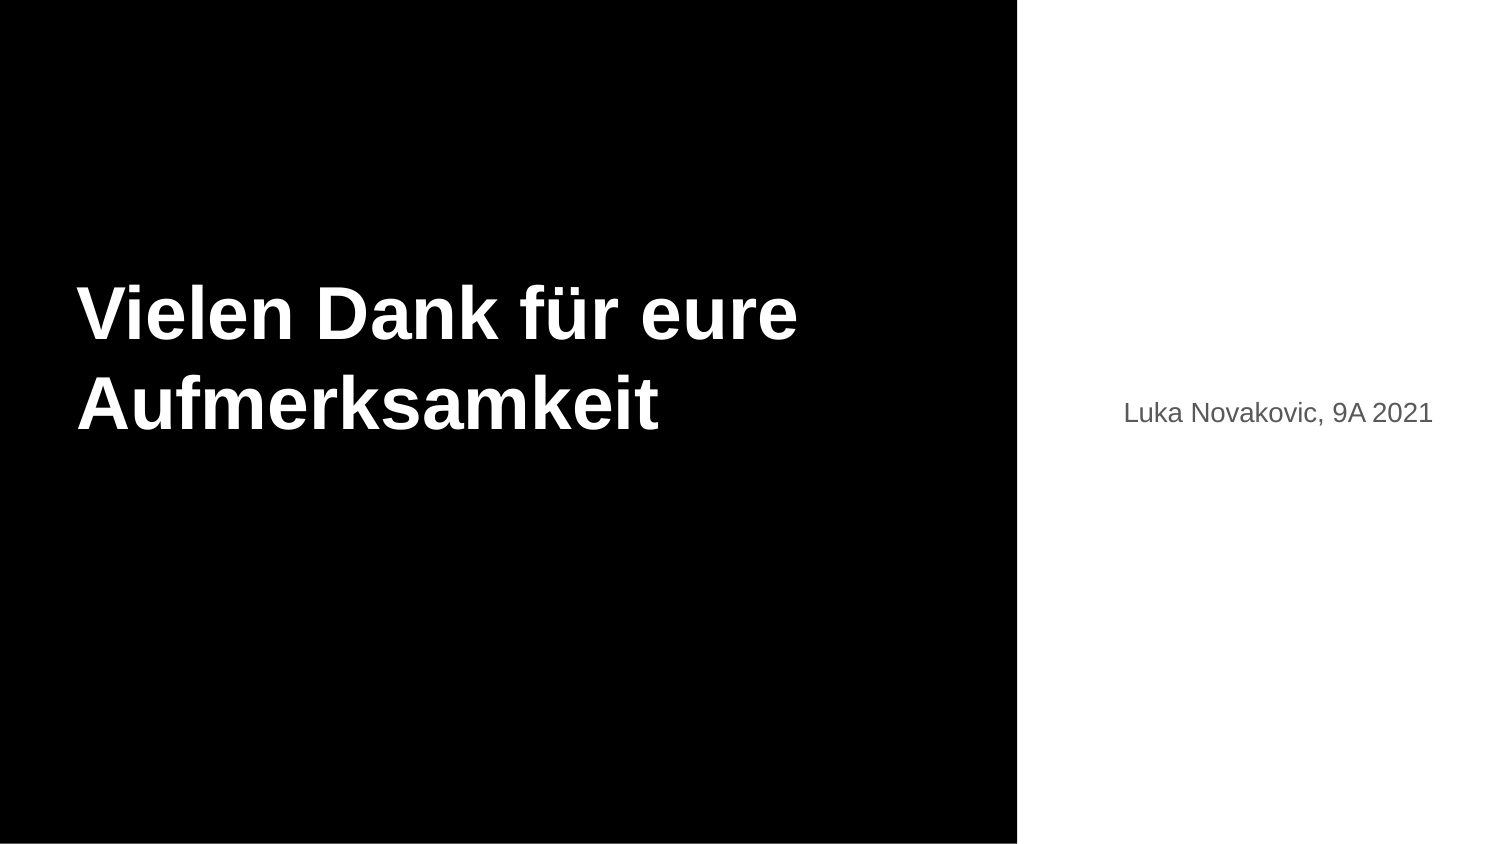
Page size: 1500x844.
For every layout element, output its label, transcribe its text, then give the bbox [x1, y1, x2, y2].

list Luka Novakovic, 9A 2021 [1108, 374, 1455, 478]
title Vielen Dank für eure Aufmerksamkeit [61, 250, 929, 478]
